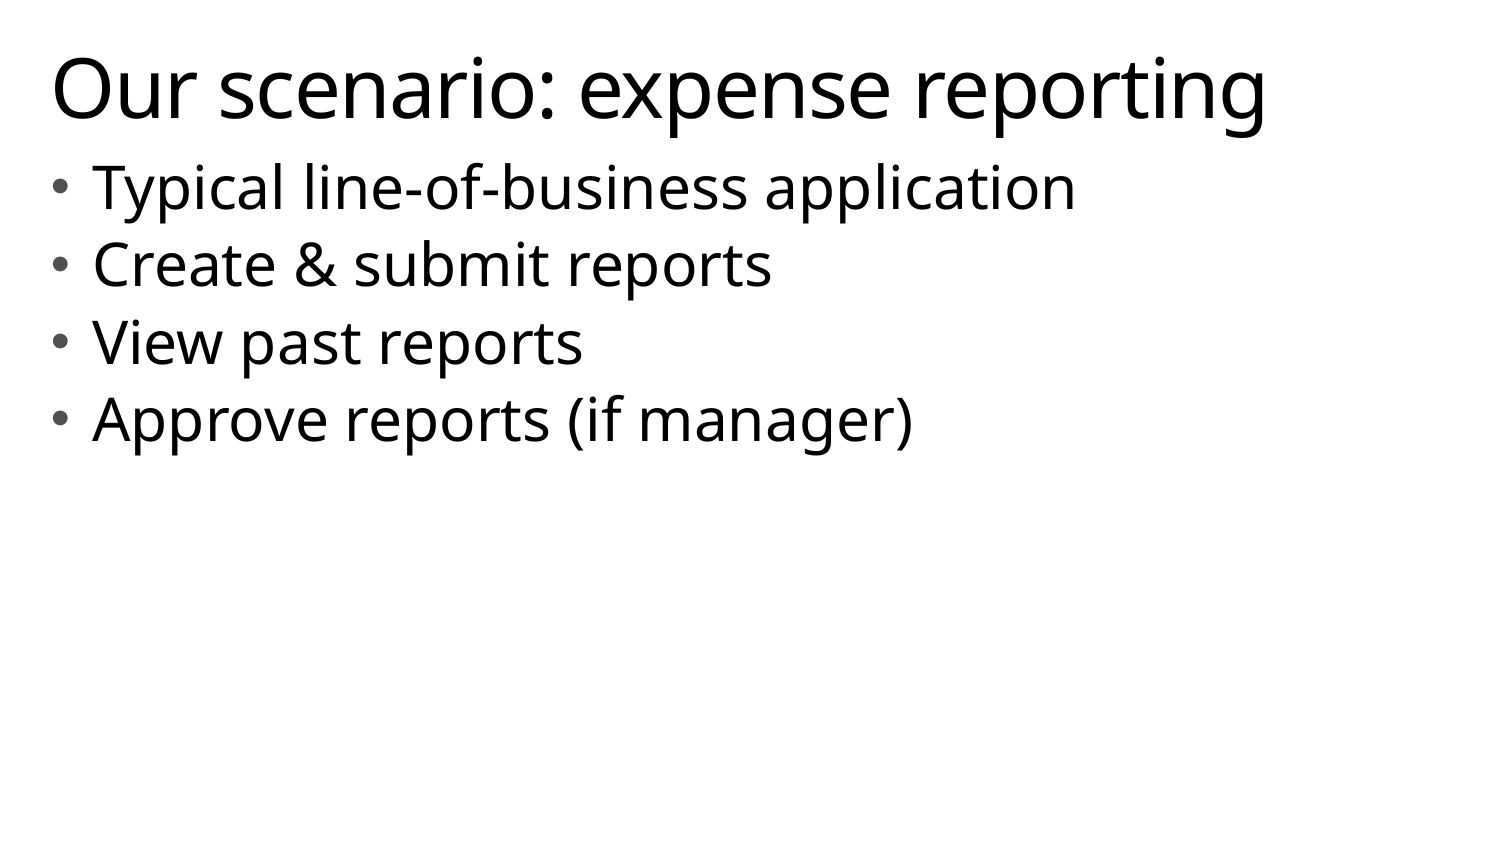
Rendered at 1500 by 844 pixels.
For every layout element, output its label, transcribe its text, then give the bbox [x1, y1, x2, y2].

title Our scenario: expense reporting [33, 35, 1468, 147]
list Typical line-of-business application Create & submit reports View past reports Approve reports (if manager) [33, 147, 1467, 399]
